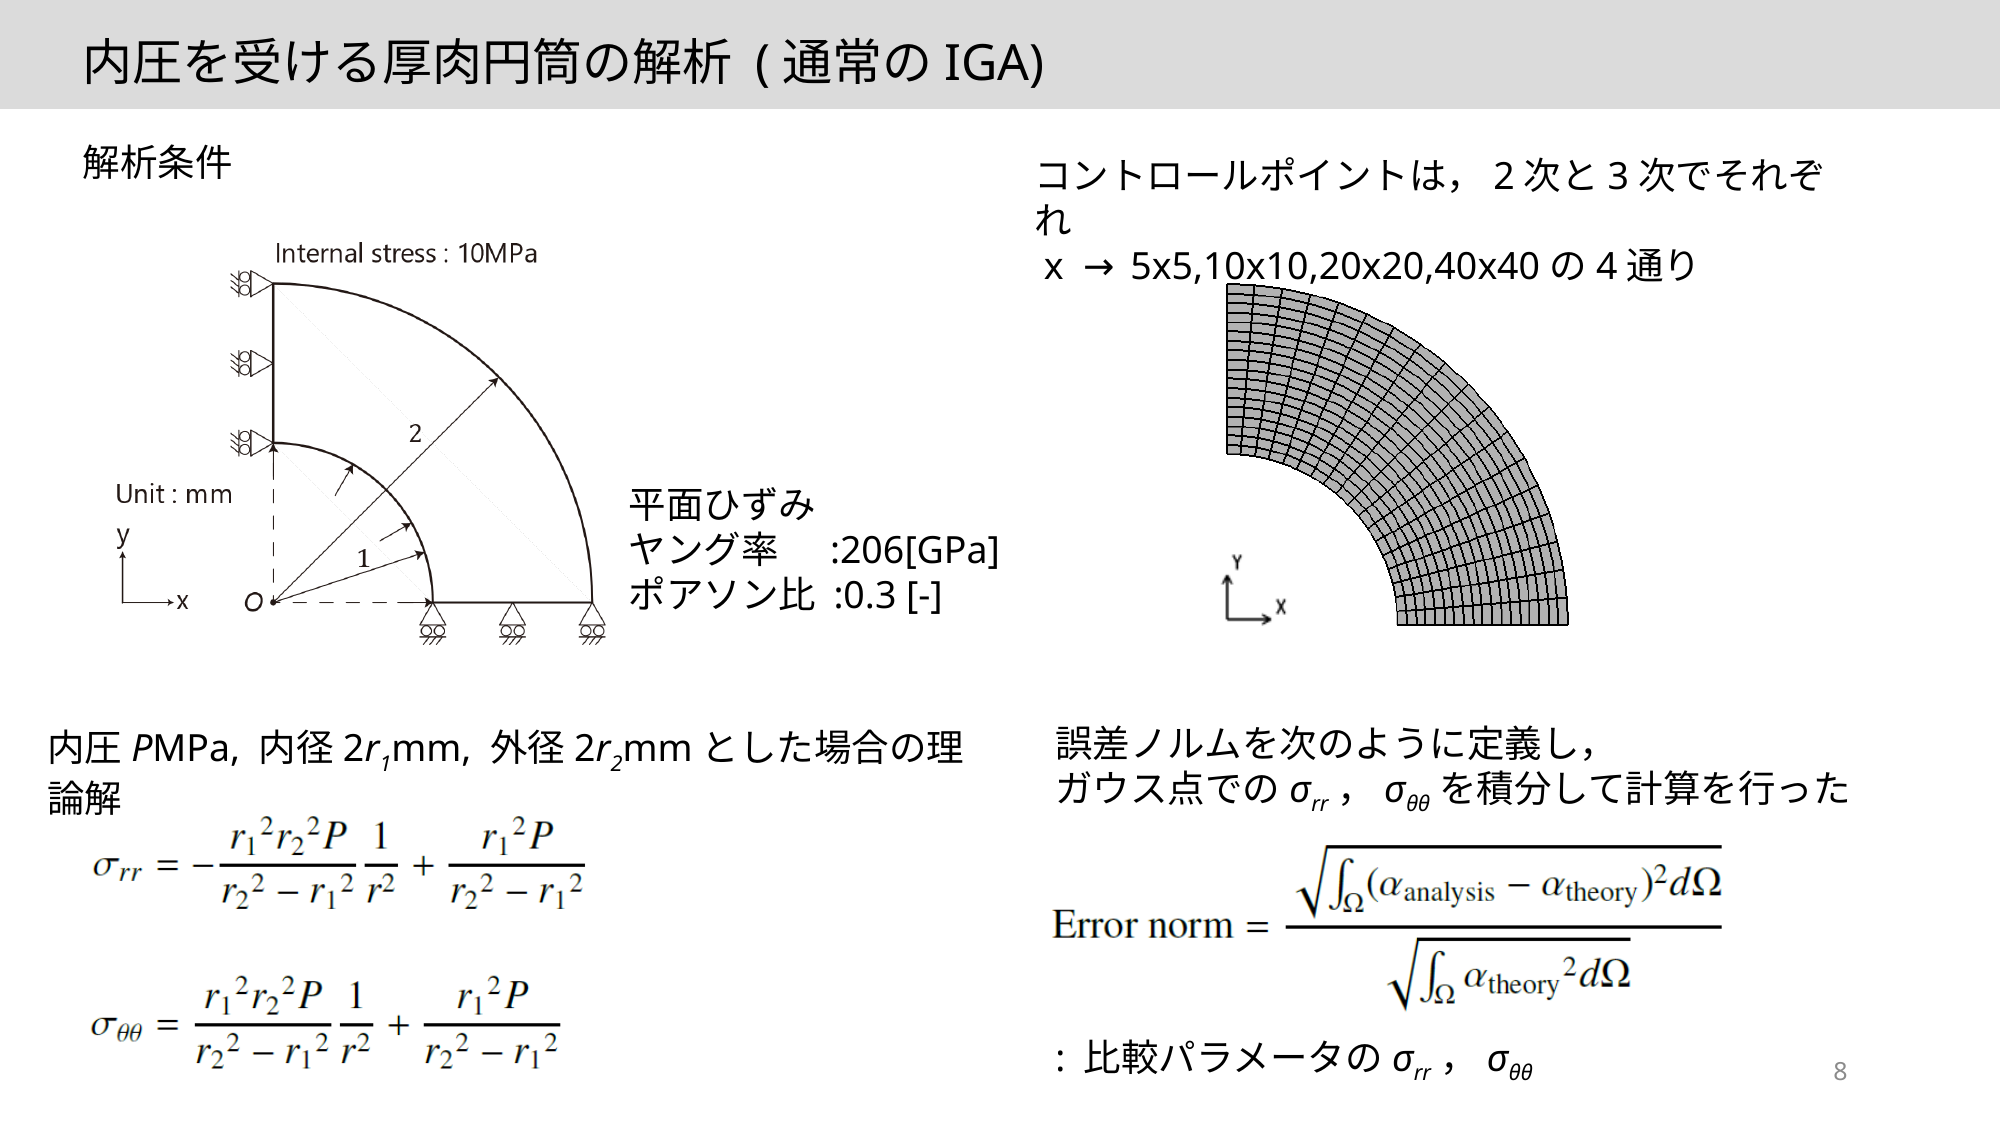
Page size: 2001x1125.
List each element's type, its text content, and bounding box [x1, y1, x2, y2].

picture [67, 799, 599, 1089]
picture [114, 239, 615, 645]
picture [1185, 165, 1686, 645]
text_box 内圧を受ける厚肉円筒の解析 (通常のIGA) [67, 23, 1933, 99]
text_box 誤差ノルムを次のように定義し， ガウス点でのσrr，σθθを積分して計算を行った [1040, 712, 2000, 869]
slide_number 8 [1412, 1042, 1863, 1103]
text_box 内圧PMPa, 内径2r1mm, 外径2r2mmとした場合の理論解 [32, 716, 988, 828]
text_box 解析条件 [67, 131, 255, 192]
text_box 平面ひずみ ヤング率 :206[GPa] ポアソン比 :0.3 [-] [615, 473, 1129, 624]
text_box [0, 0, 2000, 109]
picture [1040, 824, 1754, 1028]
